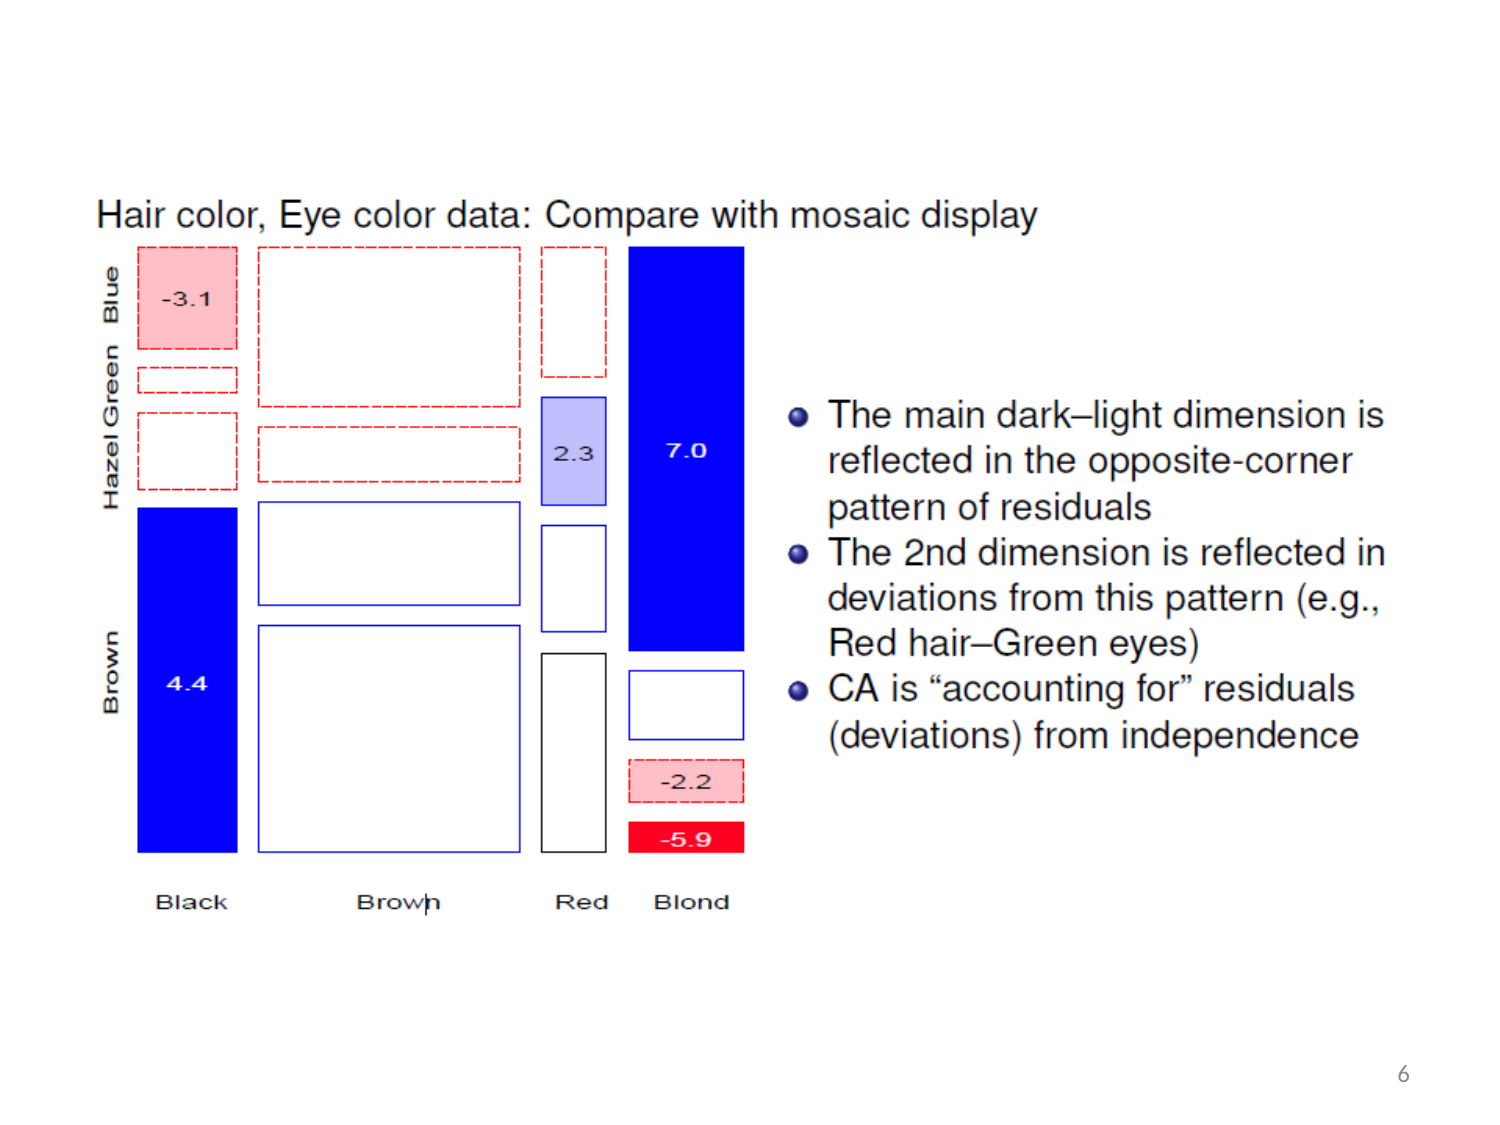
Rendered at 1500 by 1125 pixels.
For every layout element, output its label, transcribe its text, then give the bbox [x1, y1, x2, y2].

picture [83, 188, 1417, 937]
slide_number 6 [1074, 1042, 1425, 1103]
